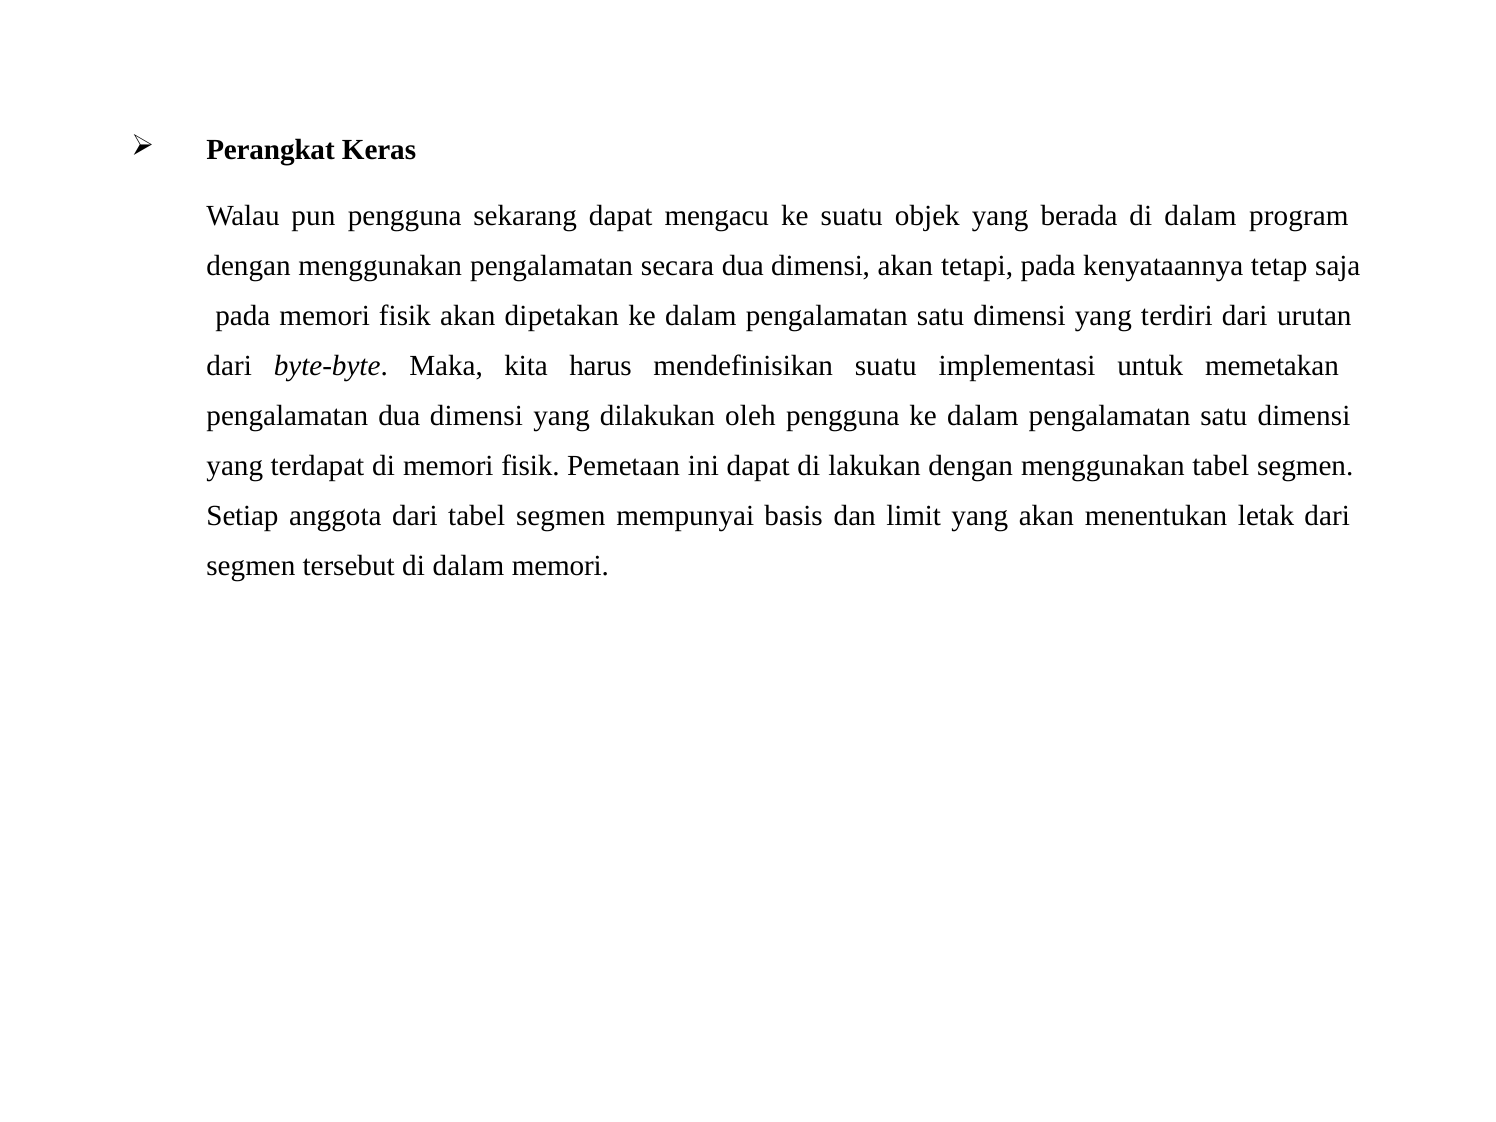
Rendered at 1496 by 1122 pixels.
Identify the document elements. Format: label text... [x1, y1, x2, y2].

text_box Perangkat Keras Walau pun pengguna sekarang dapat mengacu ke suatu objek yang berada di dalam program dengan menggunakan pengalamatan secara dua dimensi, akan tetapi, pada kenyataannya tetap saja pada memori fisik akan dipetakan ke dalam pengalamatan satu dimensi yang terdiri dari urutan dari byte-byte. Maka, kita harus mendefinisikan suatu implementasi untuk memetakan pengalamatan dua dimensi yang dilakukan oleh pengguna ke dalam pengalamatan satu dimensi yang terdapat di memori fisik. Pemetaan ini dapat di lakukan dengan menggunakan tabel segmen. Setiap anggota dari tabel segmen mempunyai basis dan limit yang akan menentukan letak dari segmen tersebut di dalam memori. [129, 128, 1362, 582]
